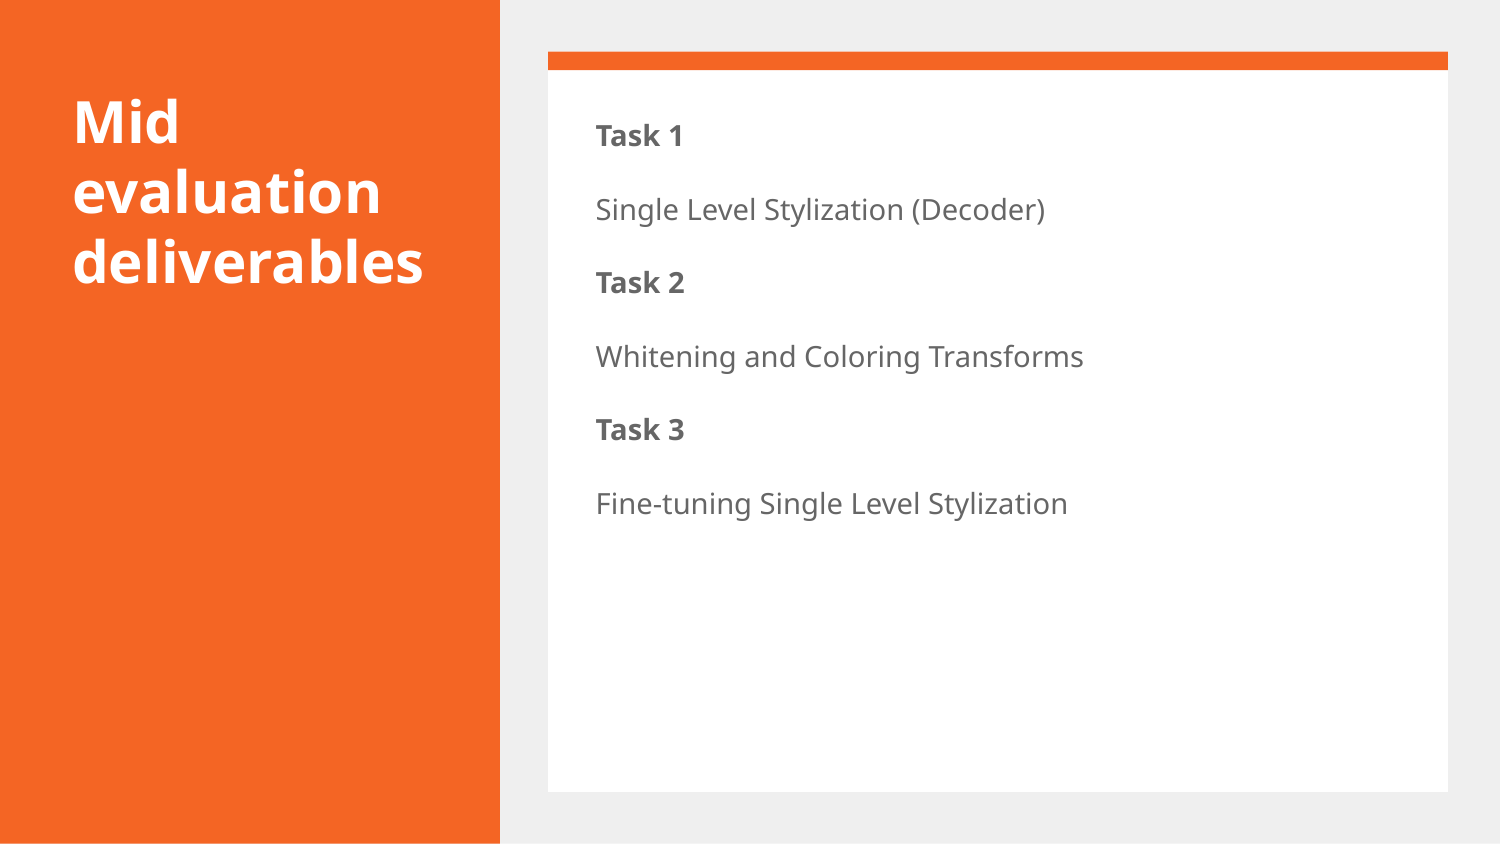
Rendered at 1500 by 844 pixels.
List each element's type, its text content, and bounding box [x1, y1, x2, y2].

title Mid evaluation deliverables [57, 70, 443, 792]
list Task 1 Single Level Stylization (Decoder) Task 2 Whitening and Coloring Transforms Task 3 Fine-tuning Single Level Stylization [580, 97, 1416, 756]
